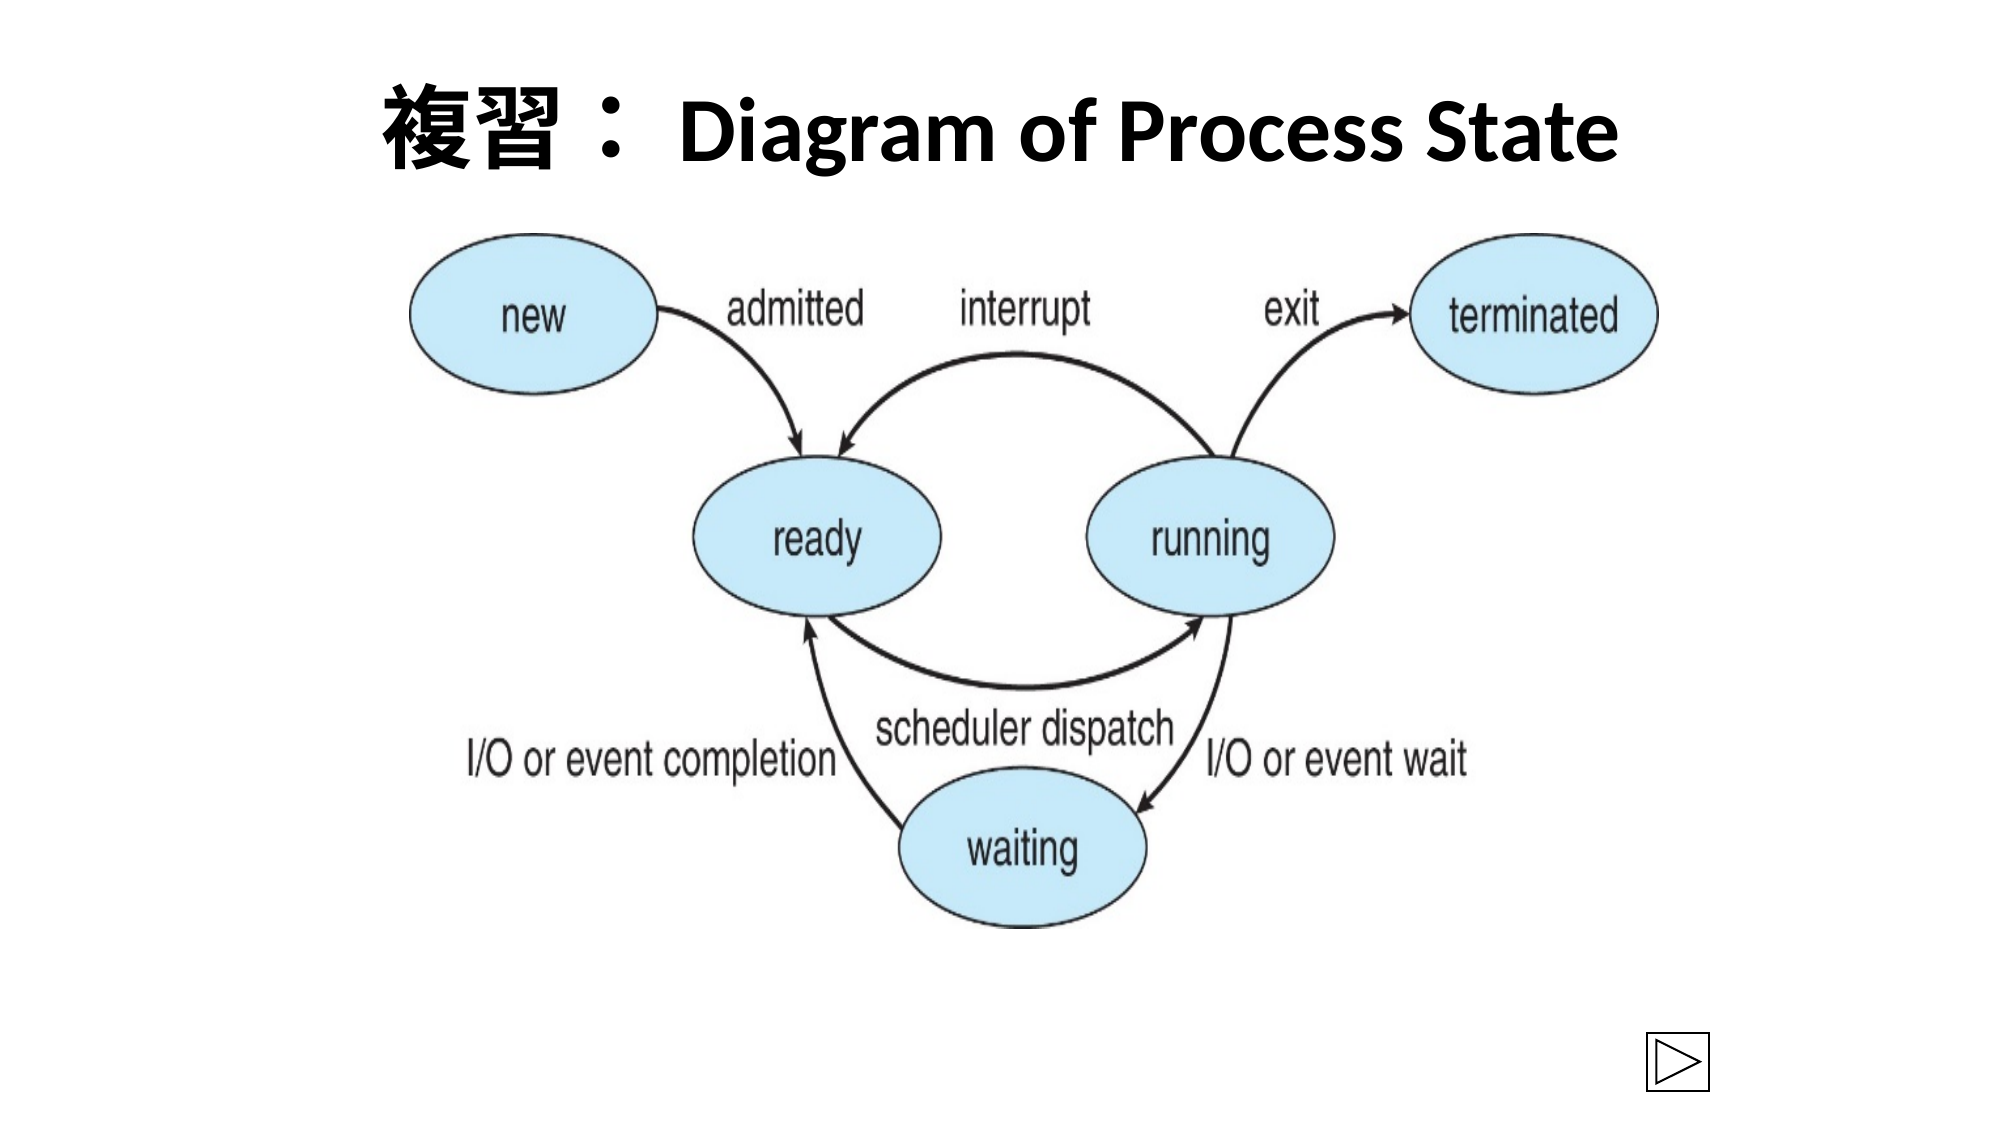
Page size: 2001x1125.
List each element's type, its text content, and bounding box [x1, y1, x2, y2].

picture [408, 233, 1659, 929]
text_box [1647, 1032, 1710, 1091]
title 複習：Diagram of Process State [326, 30, 1678, 219]
